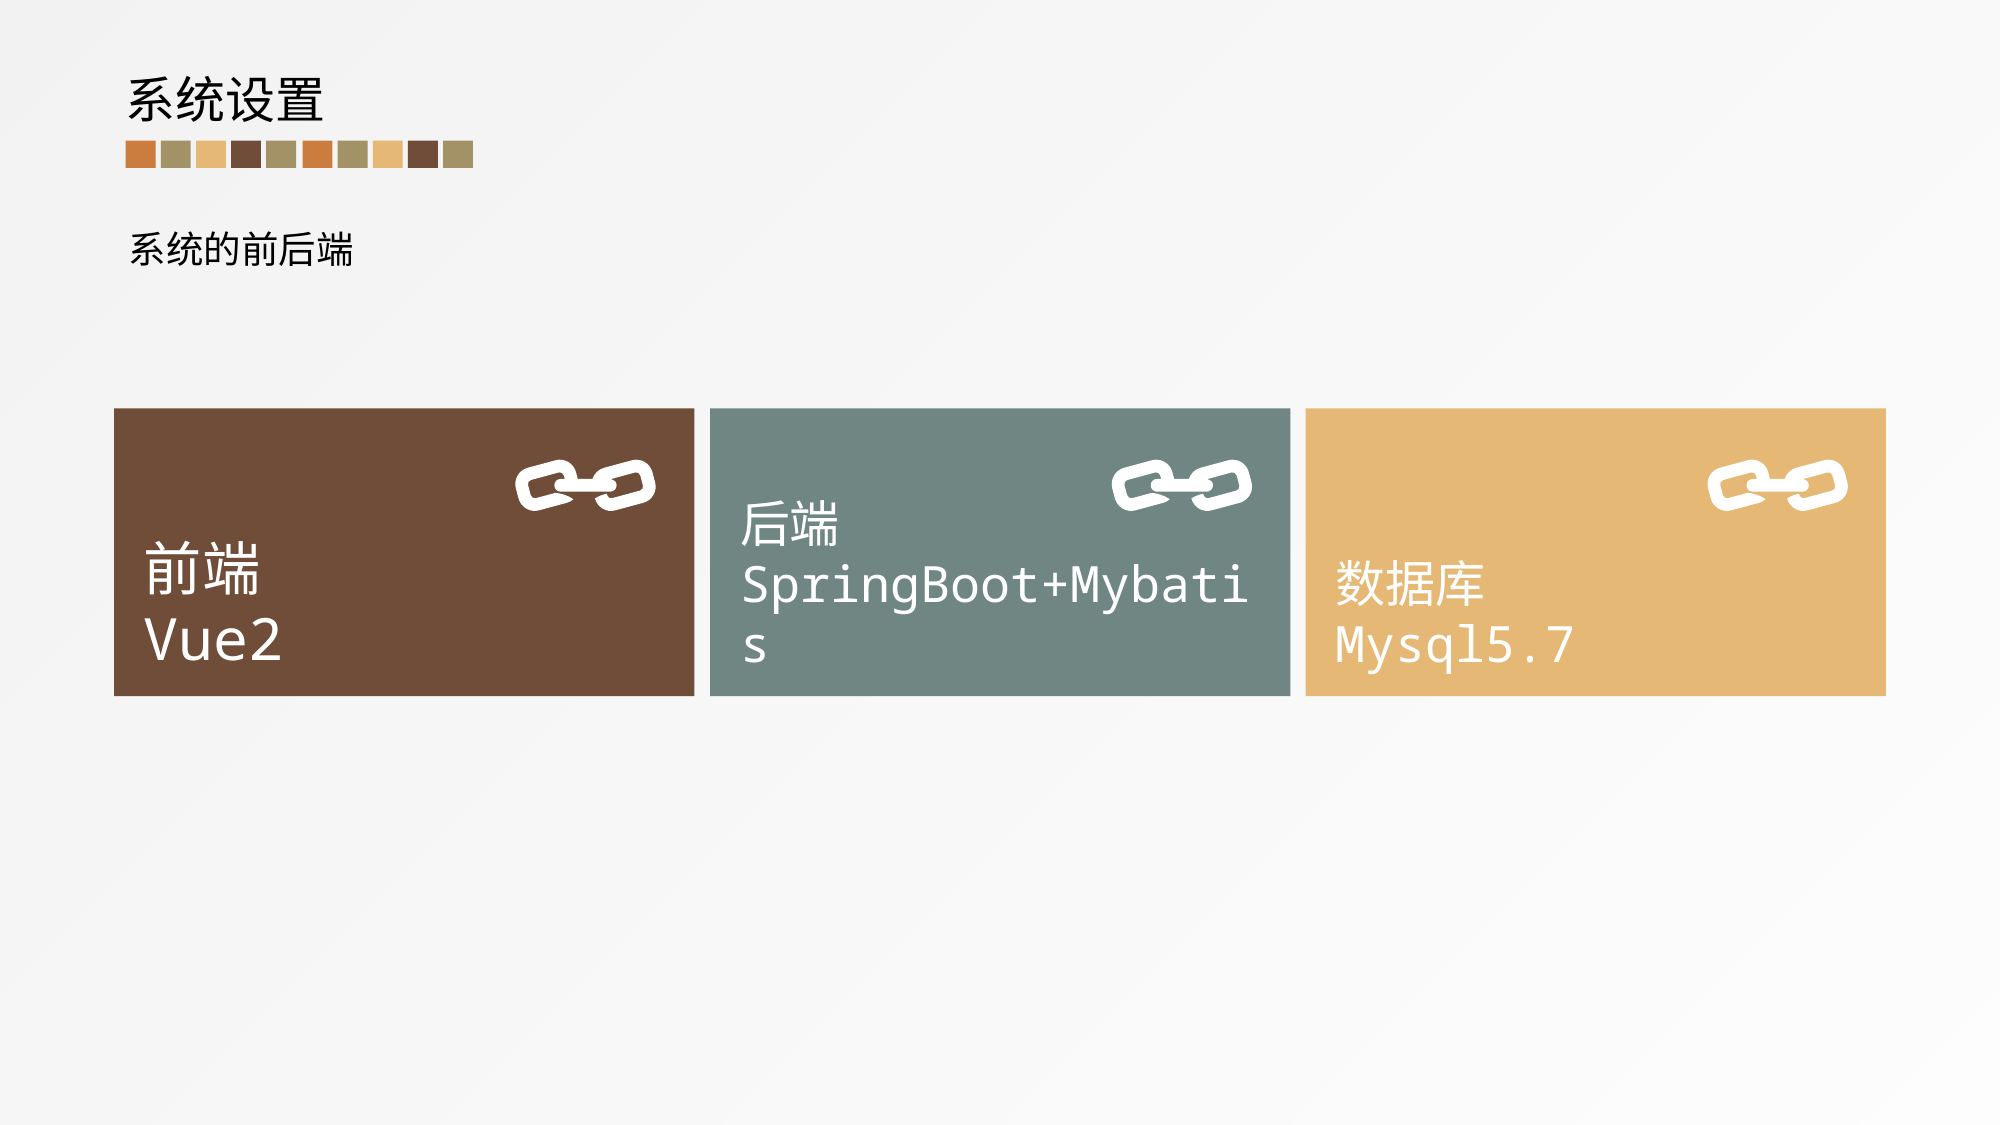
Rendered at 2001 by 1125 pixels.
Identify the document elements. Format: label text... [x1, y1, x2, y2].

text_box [125, 140, 474, 168]
text_box 系统设置 [111, 61, 341, 137]
text_box 系统的前后端 [113, 219, 1886, 279]
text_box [113, 408, 1886, 697]
